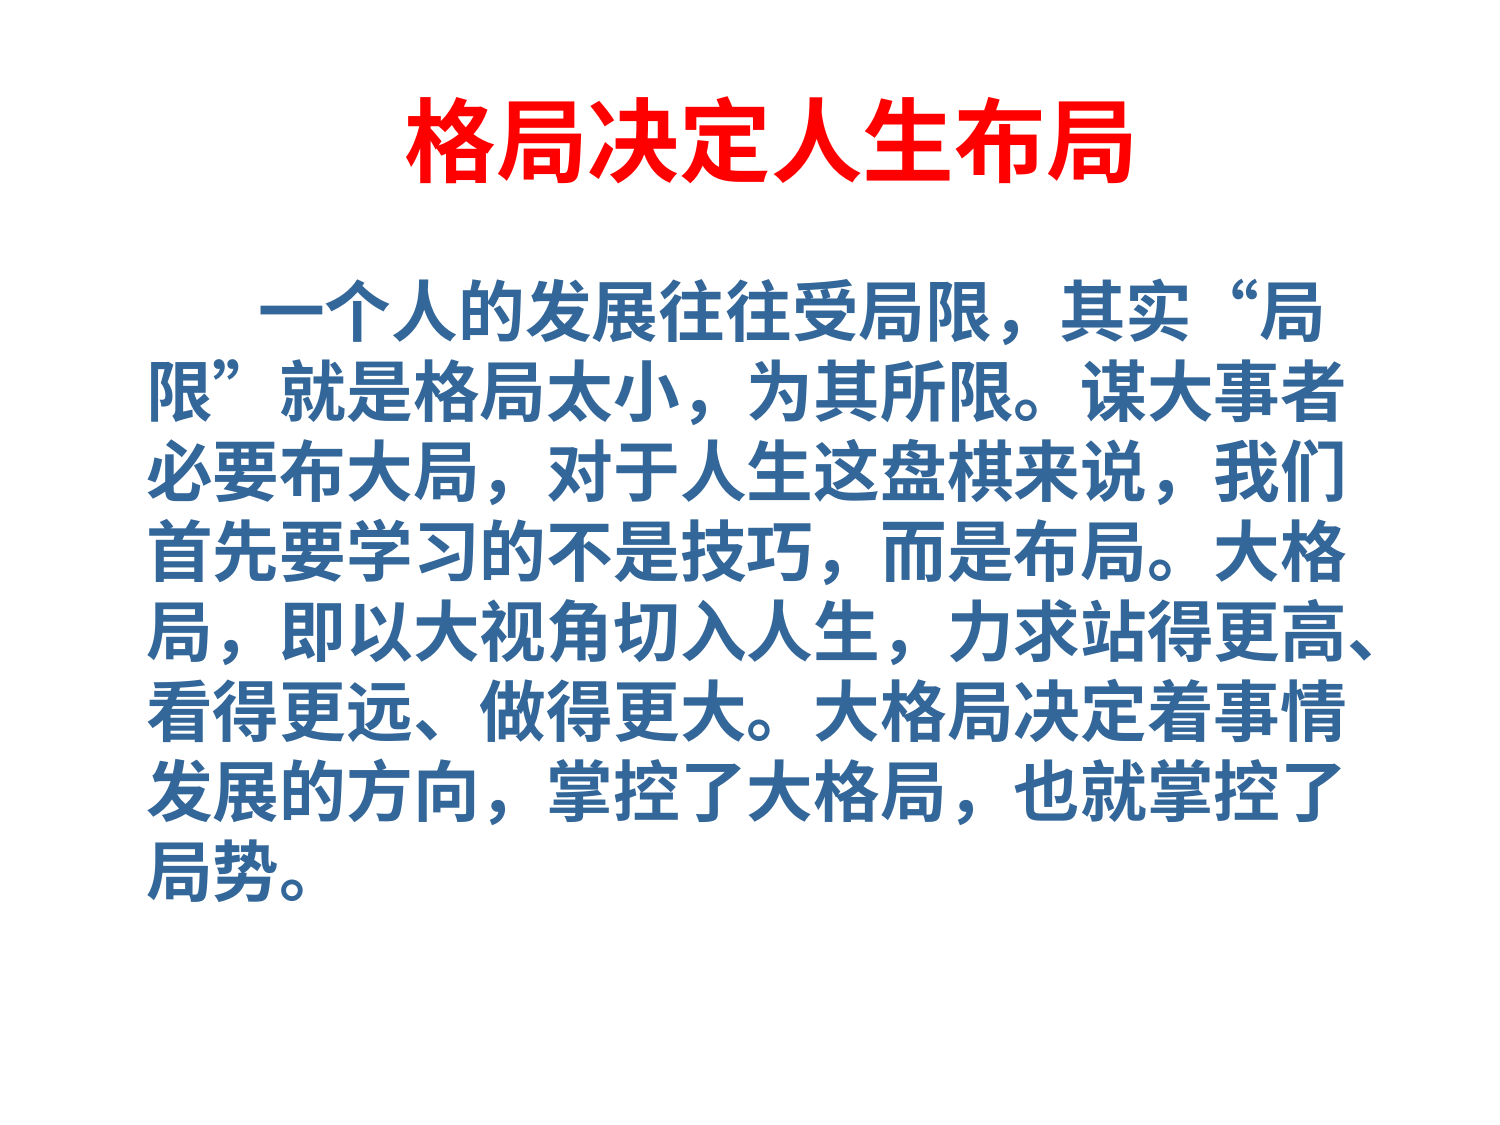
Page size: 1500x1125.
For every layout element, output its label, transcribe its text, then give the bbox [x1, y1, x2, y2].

list 一个人的发展往往受局限，其实“局限”就是格局太小，为其所限。谋大事者必要布大局，对于人生这盘棋来说，我们首先要学习的不是技巧，而是布局。大格局，即以大视角切入人生，力求站得更高、看得更远、做得更大。大格局决定着事情发展的方向，掌控了大格局，也就掌控了局势。 [75, 262, 1425, 1005]
title 格局决定人生布局 [75, 45, 1425, 233]
